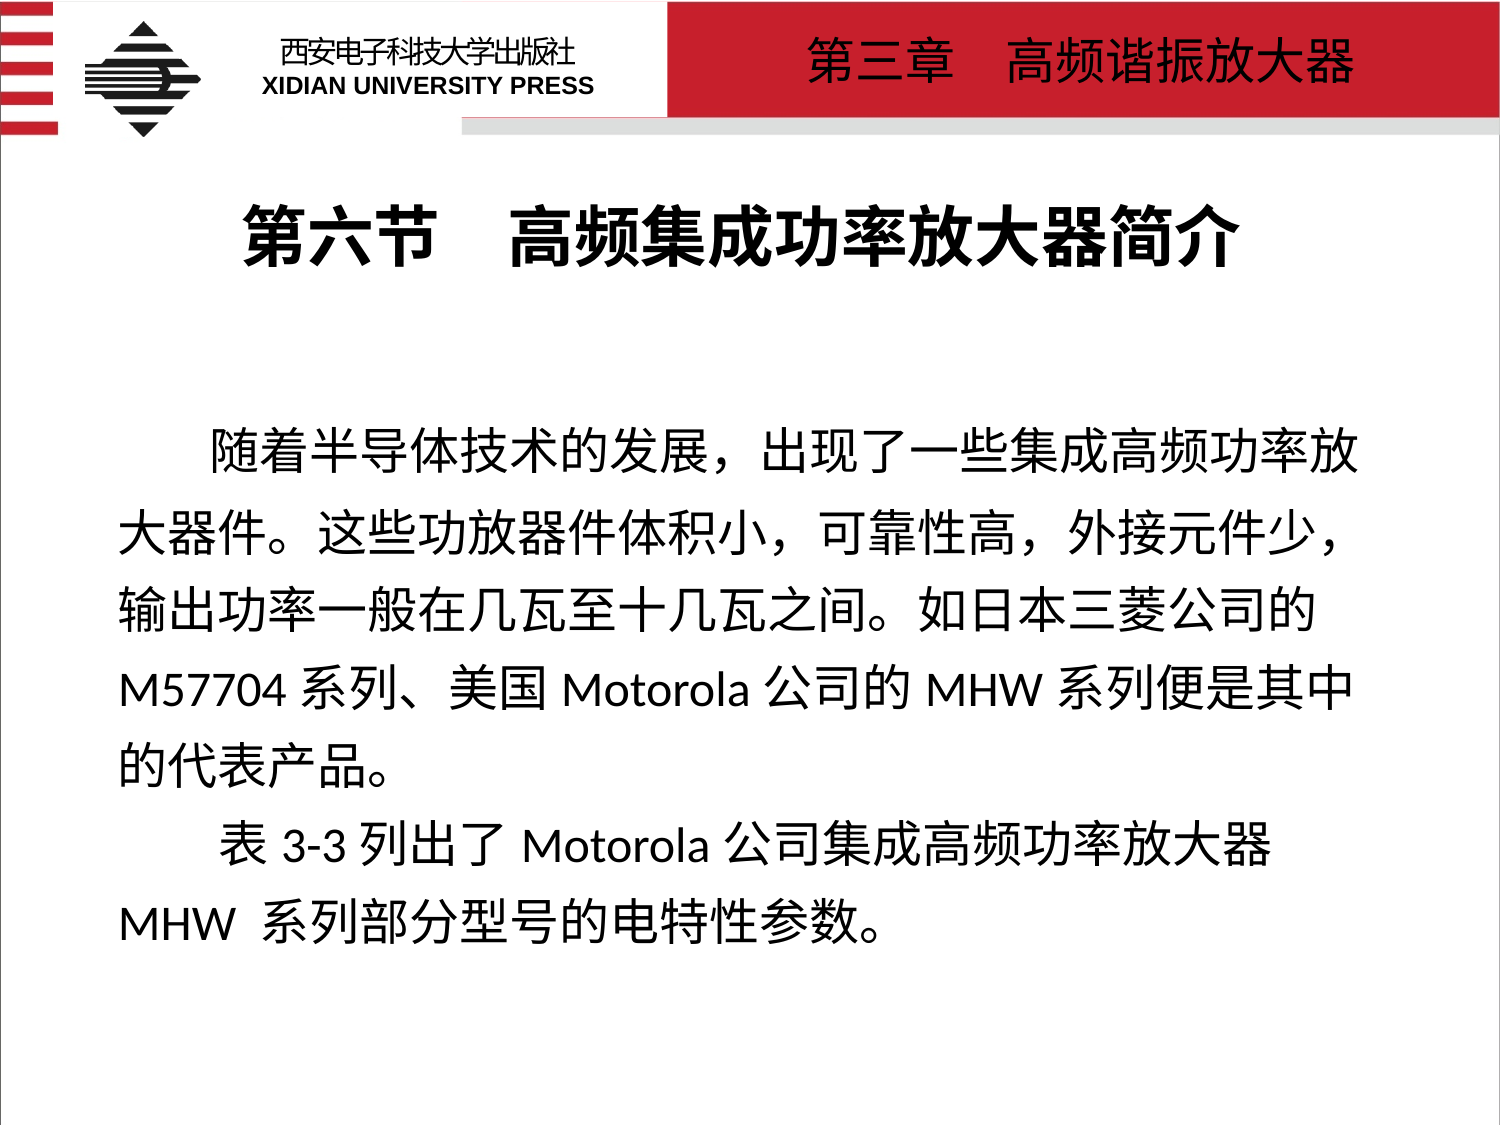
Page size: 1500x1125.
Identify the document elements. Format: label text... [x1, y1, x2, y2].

picture [0, 1, 1500, 1125]
title 第六节 高频集成功率放大器简介 随着半导体技术的发展，出现了一些集成高频功率放大器件。这些功放器件体积小，可靠性高，外接元件少，输出功率一般在几瓦至十几瓦之间。如日本三菱公司的M57704系列、美国Motorola公司的MHW系列便是其中的代表产品。 表3-3列出了Motorola公司集成高频功率放大器MHW 系列部分型号的电特性参数。 [103, 163, 1397, 1019]
